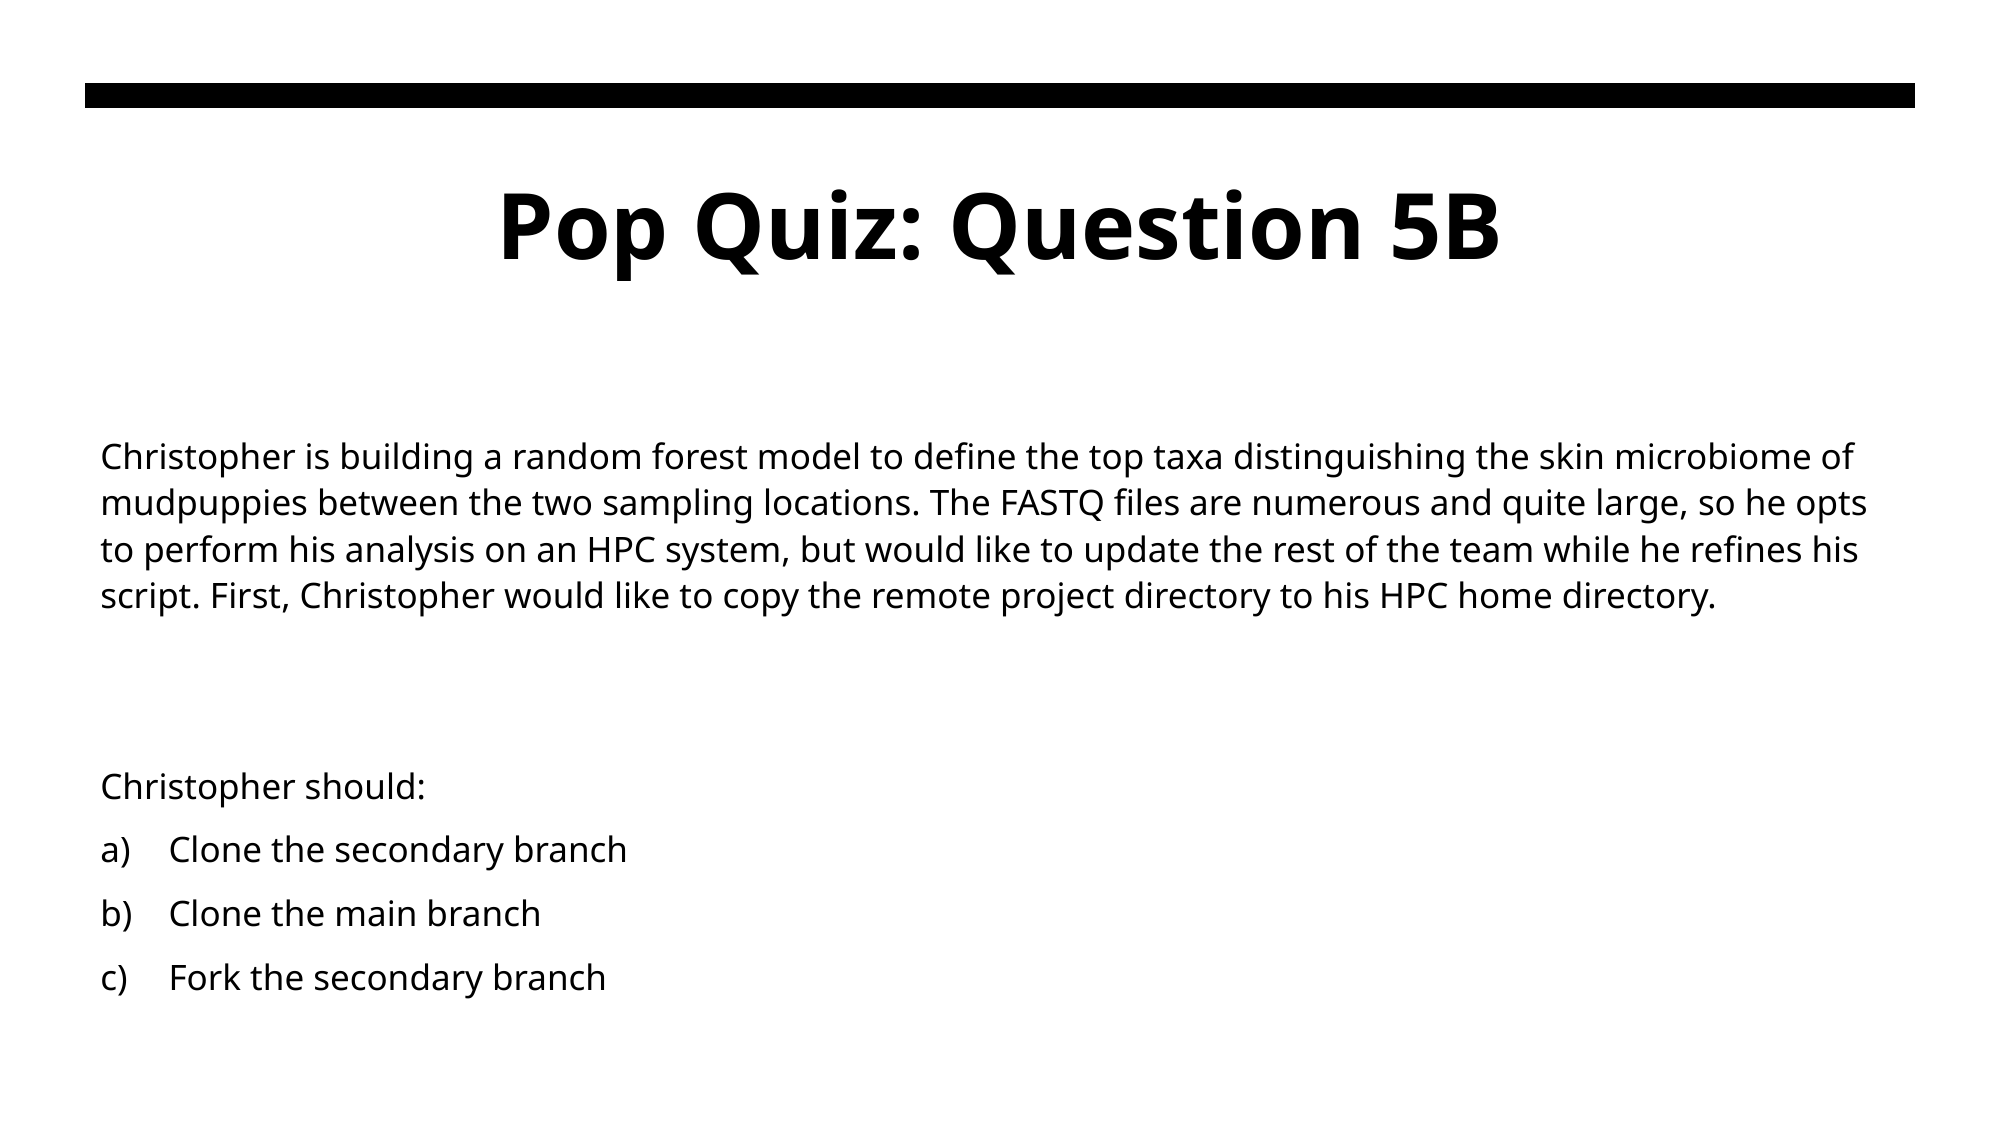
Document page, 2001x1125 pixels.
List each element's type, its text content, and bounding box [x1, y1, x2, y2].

title Pop Quiz: Question 5B [85, 160, 1916, 401]
list Christopher is building a random forest model to define the top taxa distinguishing the skin microbiome of mudpuppies between the two sampling locations. The FASTQ files are numerous and quite large, so he opts to perform his analysis on an HPC system, but would like to update the rest of the team while he refines his script. First, Christopher would like to copy the remote project directory to his HPC home directory. Christopher should: Clone the secondary branch Clone the main branch Fork the secondary branch [85, 423, 1916, 1041]
